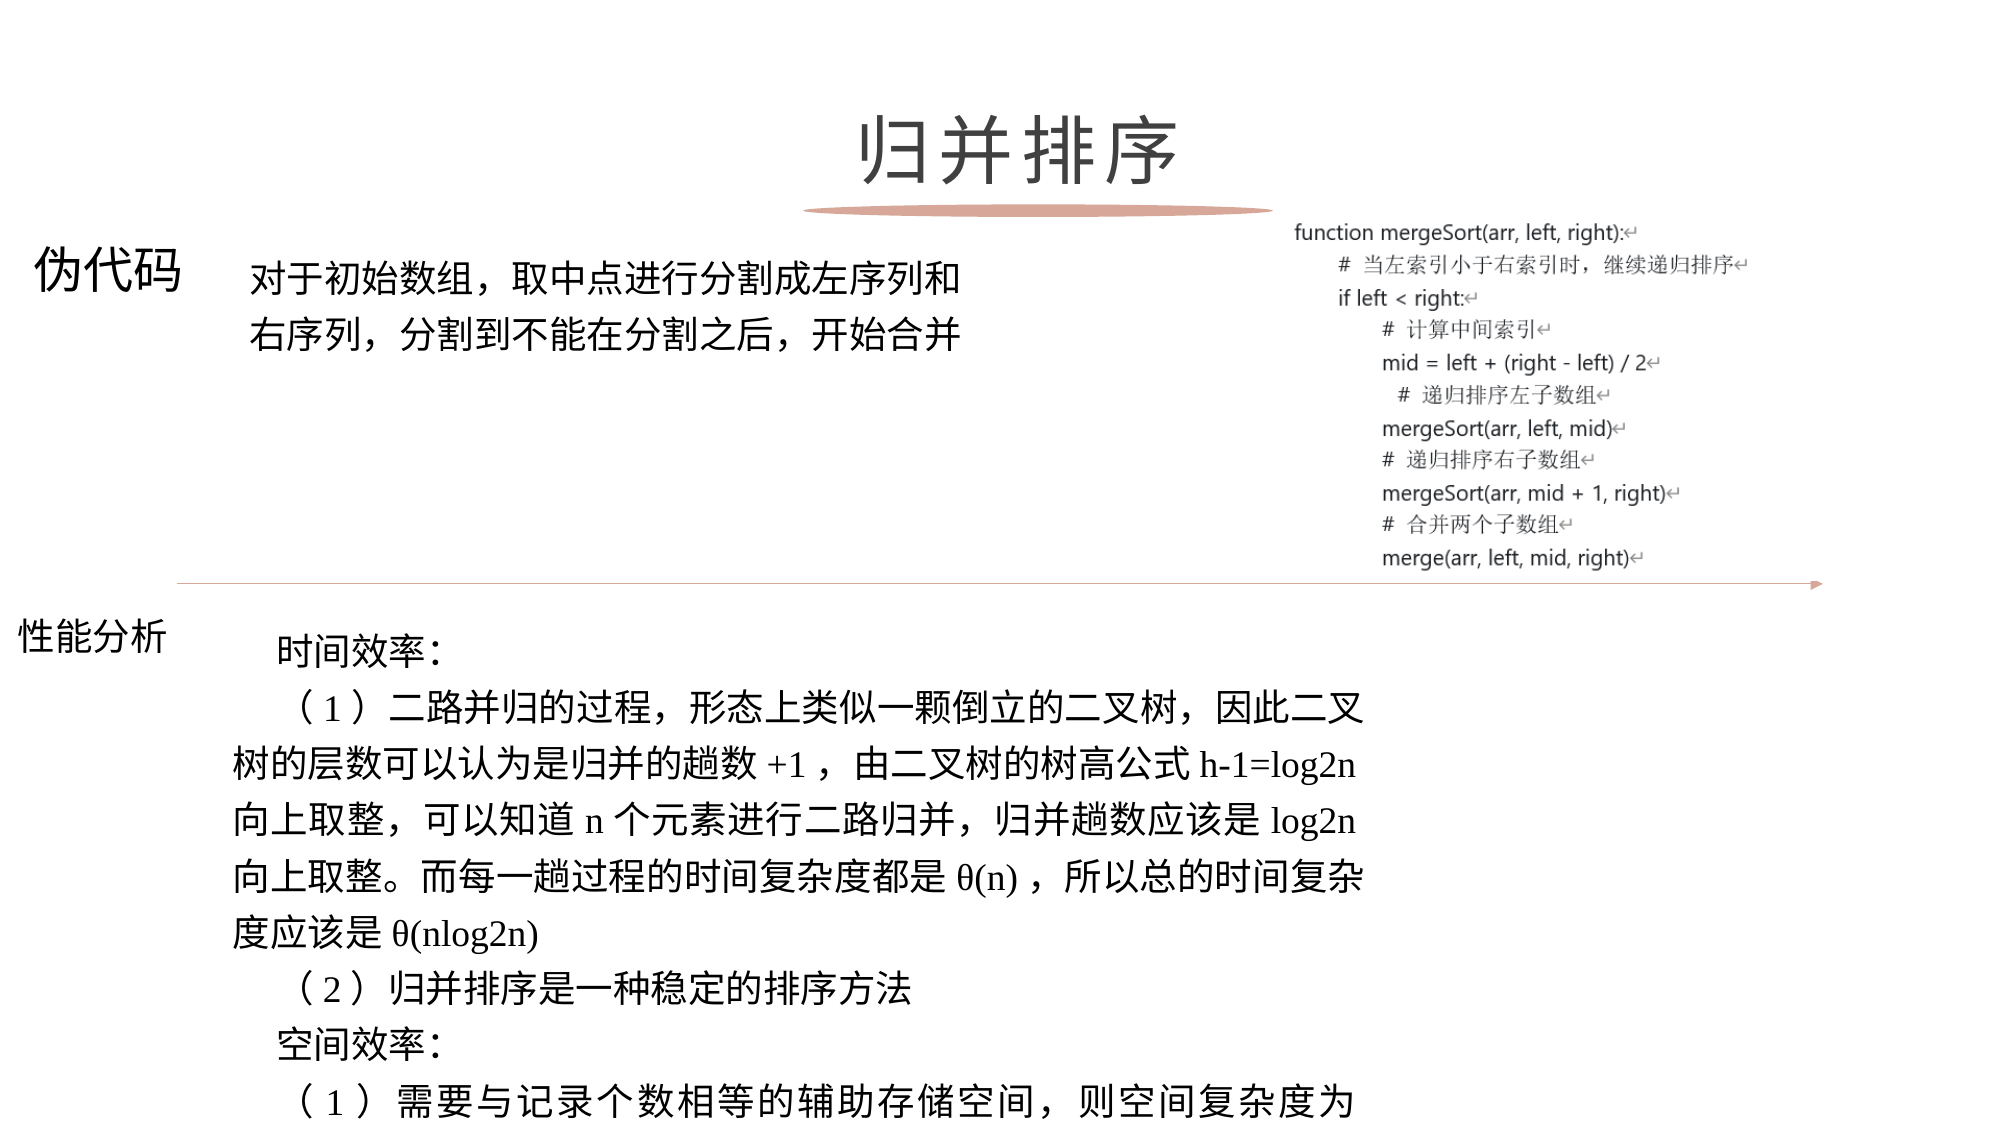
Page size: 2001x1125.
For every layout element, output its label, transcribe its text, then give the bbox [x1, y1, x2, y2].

text_box 对于初始数组，取中点进行分割成左序列和 右序列，分割到不能在分割之后，开始合并 [190, 236, 1014, 364]
text_box 伪代码 [0, 236, 190, 308]
text_box 性能分析 [0, 609, 593, 667]
text_box 时间效率： （1）二路并归的过程，形态上类似一颗倒立的二叉树，因此二叉树的层数可以认为是归并的趟数+1，由二叉树的树高公式h-1=log2​n向上取整，可以知道n个元素进行二路归并，归并趟数应该是log2​n向上取整。而每一趟过程的时间复杂度都是θ(n)，所以总的时间复杂度应该是θ(nlog2n) （2）归并排序是一种稳定的排序方法 空间效率： （1）需要与记录个数相等的辅助存储空间，则空间复杂度为θ(n)。 [217, 609, 1380, 1125]
picture [1287, 215, 1823, 581]
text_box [803, 96, 1350, 217]
